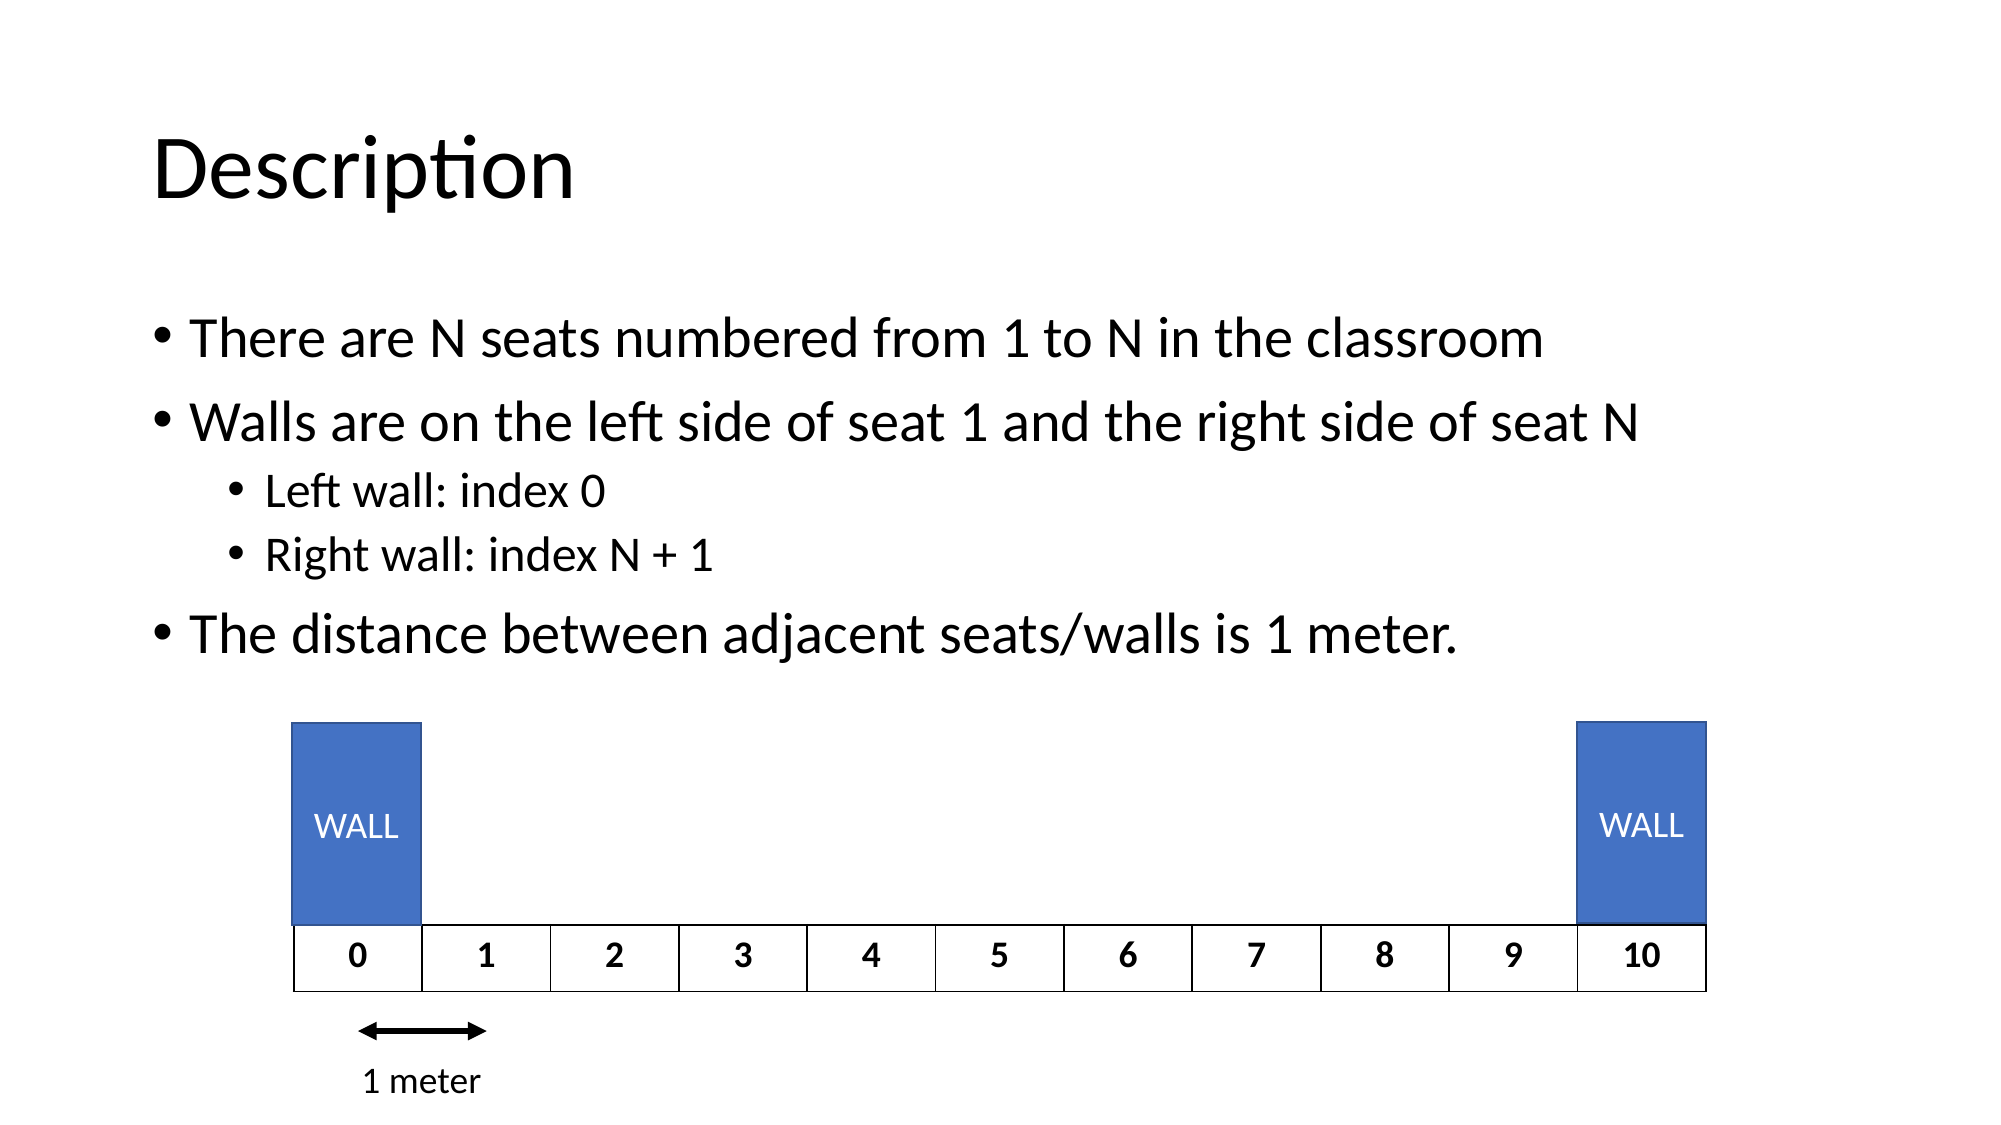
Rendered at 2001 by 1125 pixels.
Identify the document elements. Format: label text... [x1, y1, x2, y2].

table_header 0 [295, 926, 421, 991]
table_header 5 [936, 926, 1063, 991]
text_box 1 meter [346, 1048, 498, 1109]
text_box WALL [291, 722, 422, 926]
table_header 4 [808, 926, 935, 991]
table_header 1 [423, 926, 550, 991]
text_box WALL [1576, 721, 1707, 924]
table_header 6 [1065, 926, 1191, 991]
table_header 9 [1450, 926, 1577, 991]
table_header 8 [1322, 926, 1448, 991]
table_header 2 [551, 926, 678, 991]
title Description [137, 59, 1863, 278]
table_header 3 [680, 926, 806, 991]
table_header 10 [1578, 926, 1705, 991]
table_header 7 [1193, 926, 1320, 991]
list There are N seats numbered from 1 to N in the classroom Walls are on the left side of seat 1 and the right side of seat N Left wall: index 0 Right wall: index N + 1 The distance between adjacent seats/walls is 1 meter. [137, 299, 1863, 1014]
